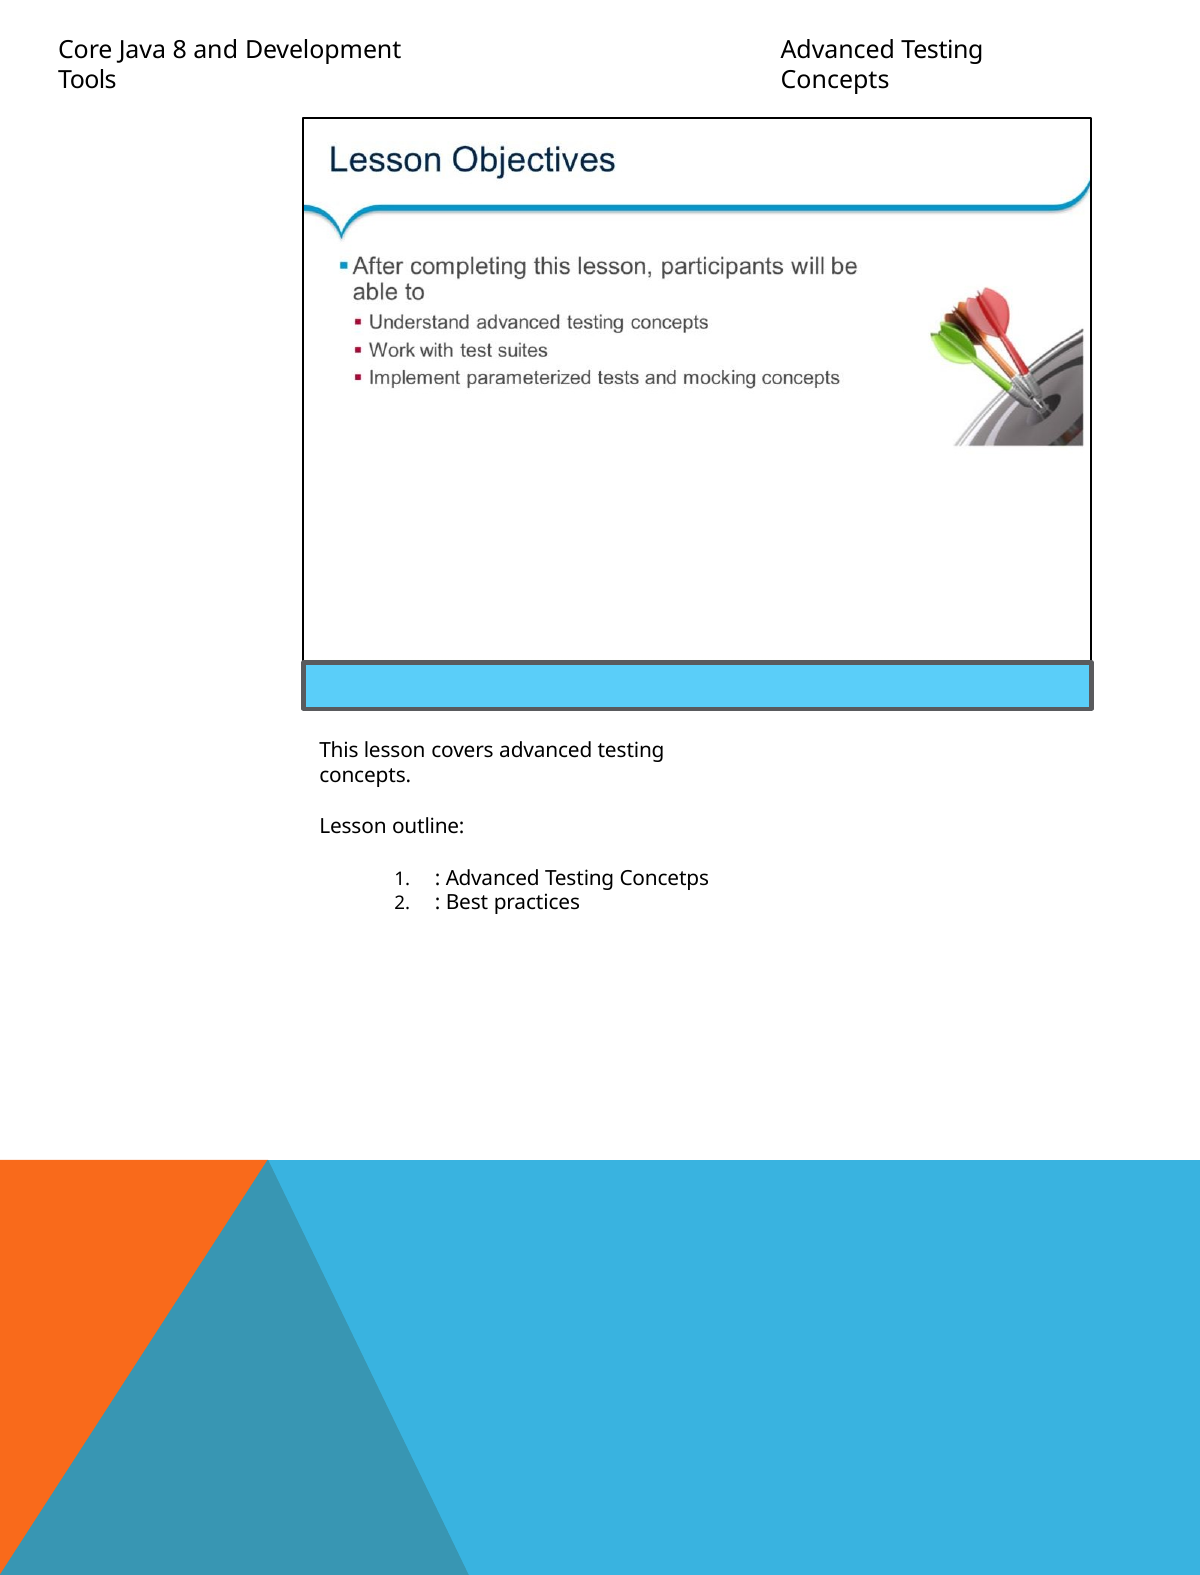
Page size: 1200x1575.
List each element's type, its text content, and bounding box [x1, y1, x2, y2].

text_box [302, 116, 1093, 710]
text_box Core Java 8 and Development Tools [56, 31, 462, 94]
text_box This lesson covers advanced testing concepts. Lesson outline: : Advanced Testing Concetps : Best practices [317, 735, 750, 915]
text_box Advanced Testing Concepts [778, 31, 1092, 94]
